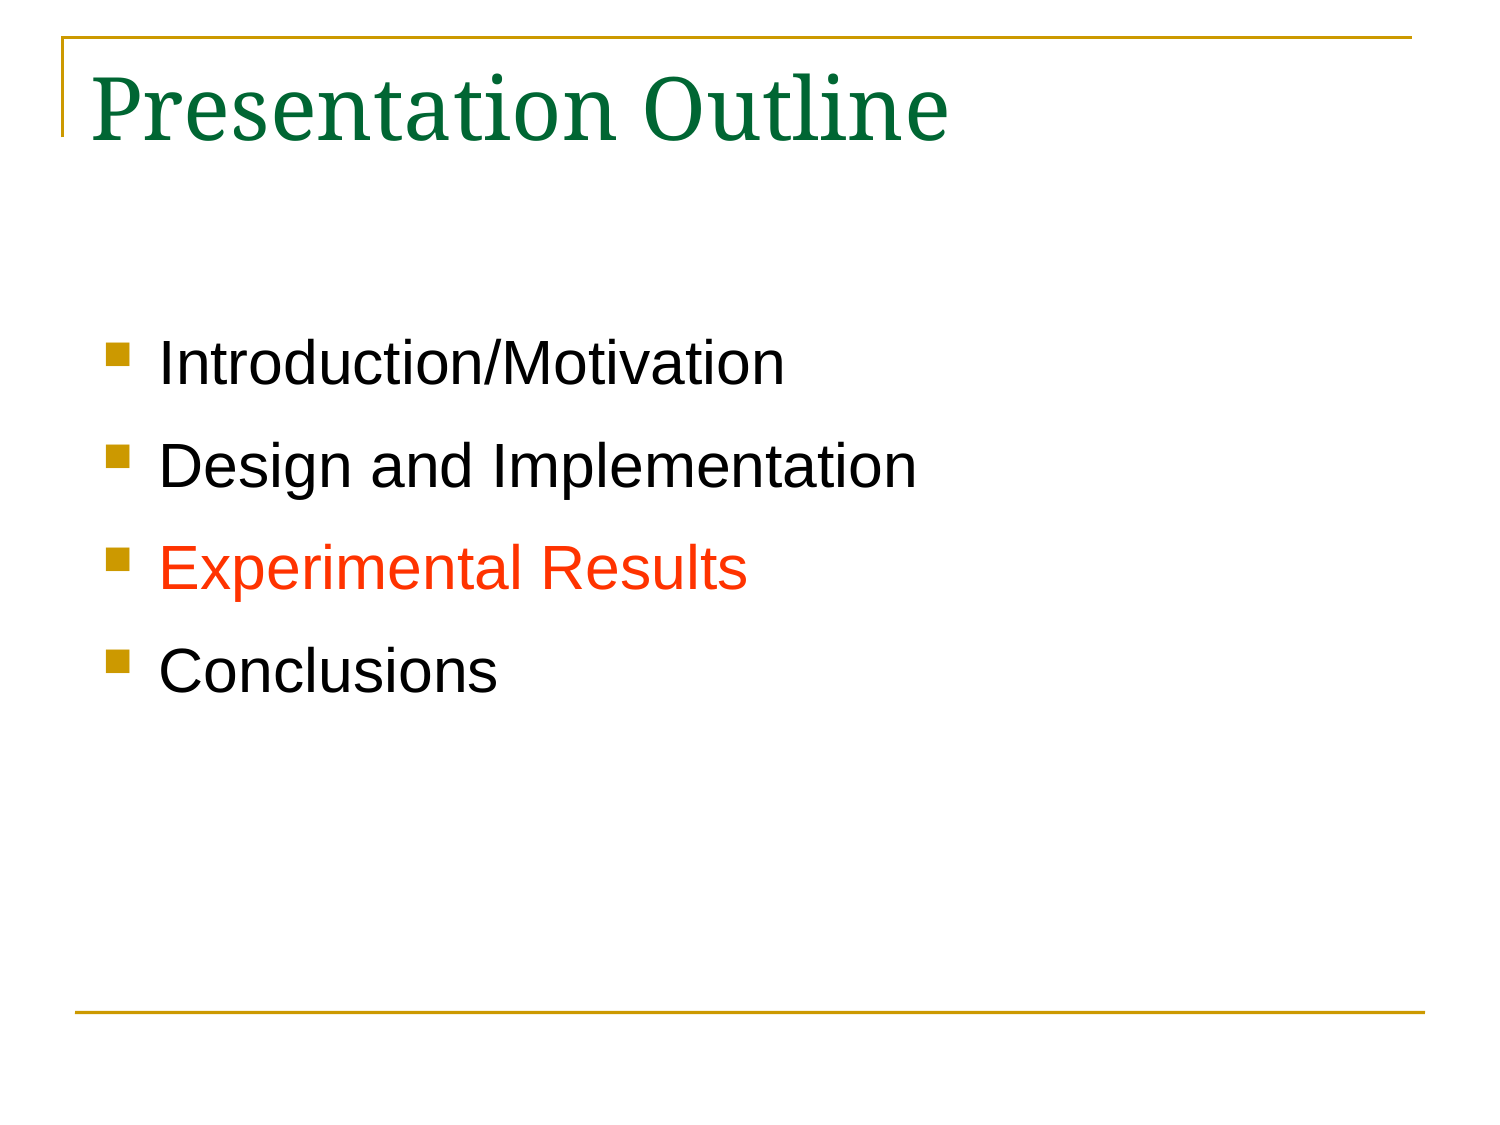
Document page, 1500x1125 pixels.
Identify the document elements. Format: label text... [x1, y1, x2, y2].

title Presentation Outline [75, 45, 1425, 233]
list Introduction/Motivation Design and Implementation Experimental Results Conclusions [87, 299, 1438, 969]
